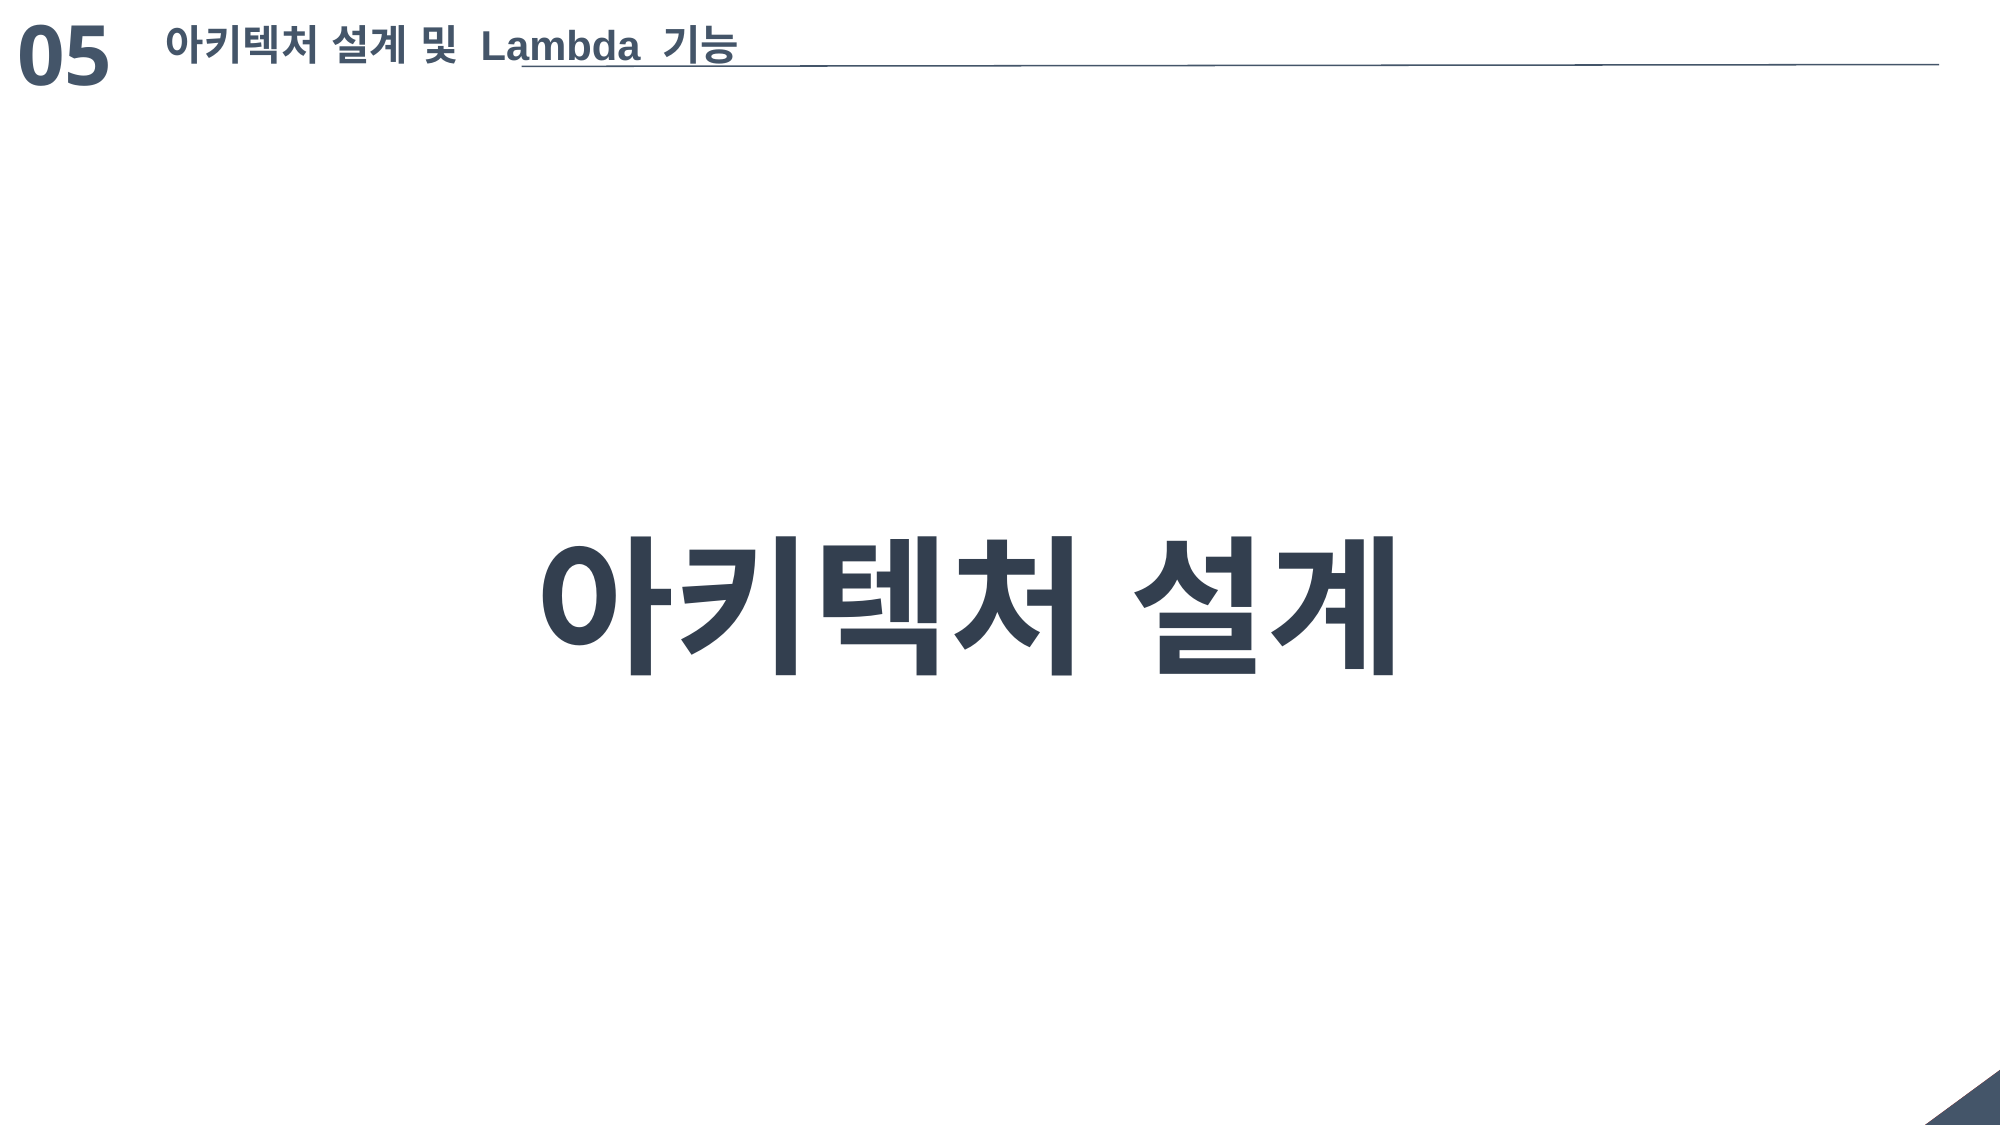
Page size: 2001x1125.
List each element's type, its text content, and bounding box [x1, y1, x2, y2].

text_box 아키텍처 설계 및 Lambda 기능 [151, 10, 755, 76]
text_box 05 [2, 0, 194, 110]
text_box 아키텍처 설계 [521, 414, 1550, 700]
